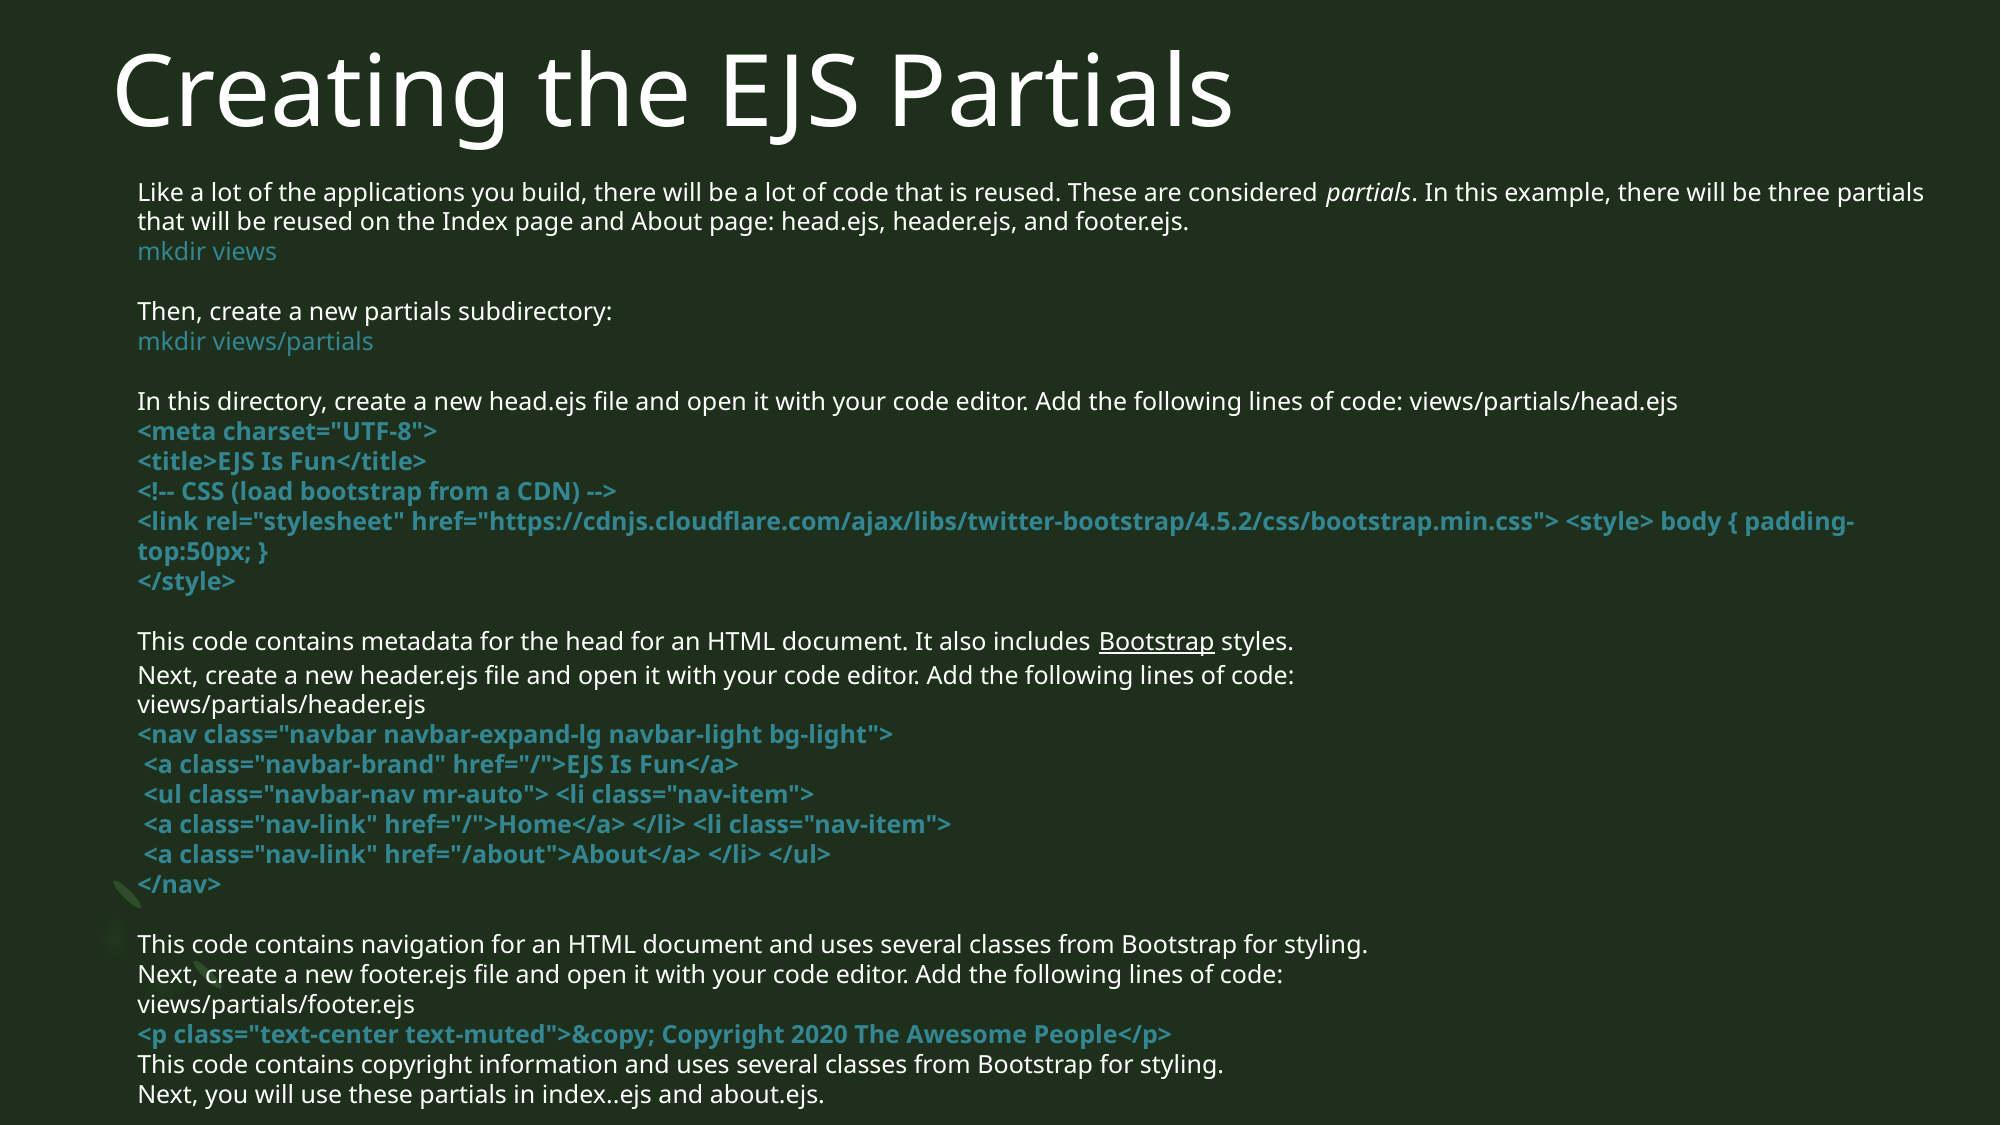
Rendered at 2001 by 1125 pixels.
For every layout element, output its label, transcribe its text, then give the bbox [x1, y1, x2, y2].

text_box Like a lot of the applications you build, there will be a lot of code that is reused. These are considered partials. In this example, there will be three partials that will be reused on the Index page and About page: head.ejs, header.ejs, and footer.ejs. mkdir views Then, create a new partials subdirectory: mkdir views/partials In this directory, create a new head.ejs file and open it with your code editor. Add the following lines of code: views/partials/head.ejs <meta charset="UTF-8"> <title>EJS Is Fun</title> <!-- CSS (load bootstrap from a CDN) --> <link rel="stylesheet" href="https://cdnjs.cloudflare.com/ajax/libs/twitter-bootstrap/4.5.2/css/bootstrap.min.css"> <style> body { padding-top:50px; } </style> This code contains metadata for the head for an HTML document. It also includes Bootstrap styles. Next, create a new header.ejs file and open it with your code editor. Add the following lines of code: views/partials/header.ejs <nav class="navbar navbar-expand-lg navbar-light bg-light"> <a class="navbar-brand" href="/">EJS Is Fun</a> <ul class="navbar-nav mr-auto"> <li class="nav-item"> <a class="nav-link" href="/">Home</a> </li> <li class="nav-item"> <a class="nav-link" href="/about">About</a> </li> </ul> </nav> This code contains navigation for an HTML document and uses several classes from Bootstrap for styling. Next, create a new footer.ejs file and open it with your code editor. Add the following lines of code: views/partials/footer.ejs <p class="text-center text-muted">&copy; Copyright 2020 The Awesome People</p> This code contains copyright information and uses several classes from Bootstrap for styling. Next, you will use these partials in index..ejs and about.ejs. [122, 168, 1962, 1116]
title Creating the EJS Partials [111, 26, 1932, 246]
